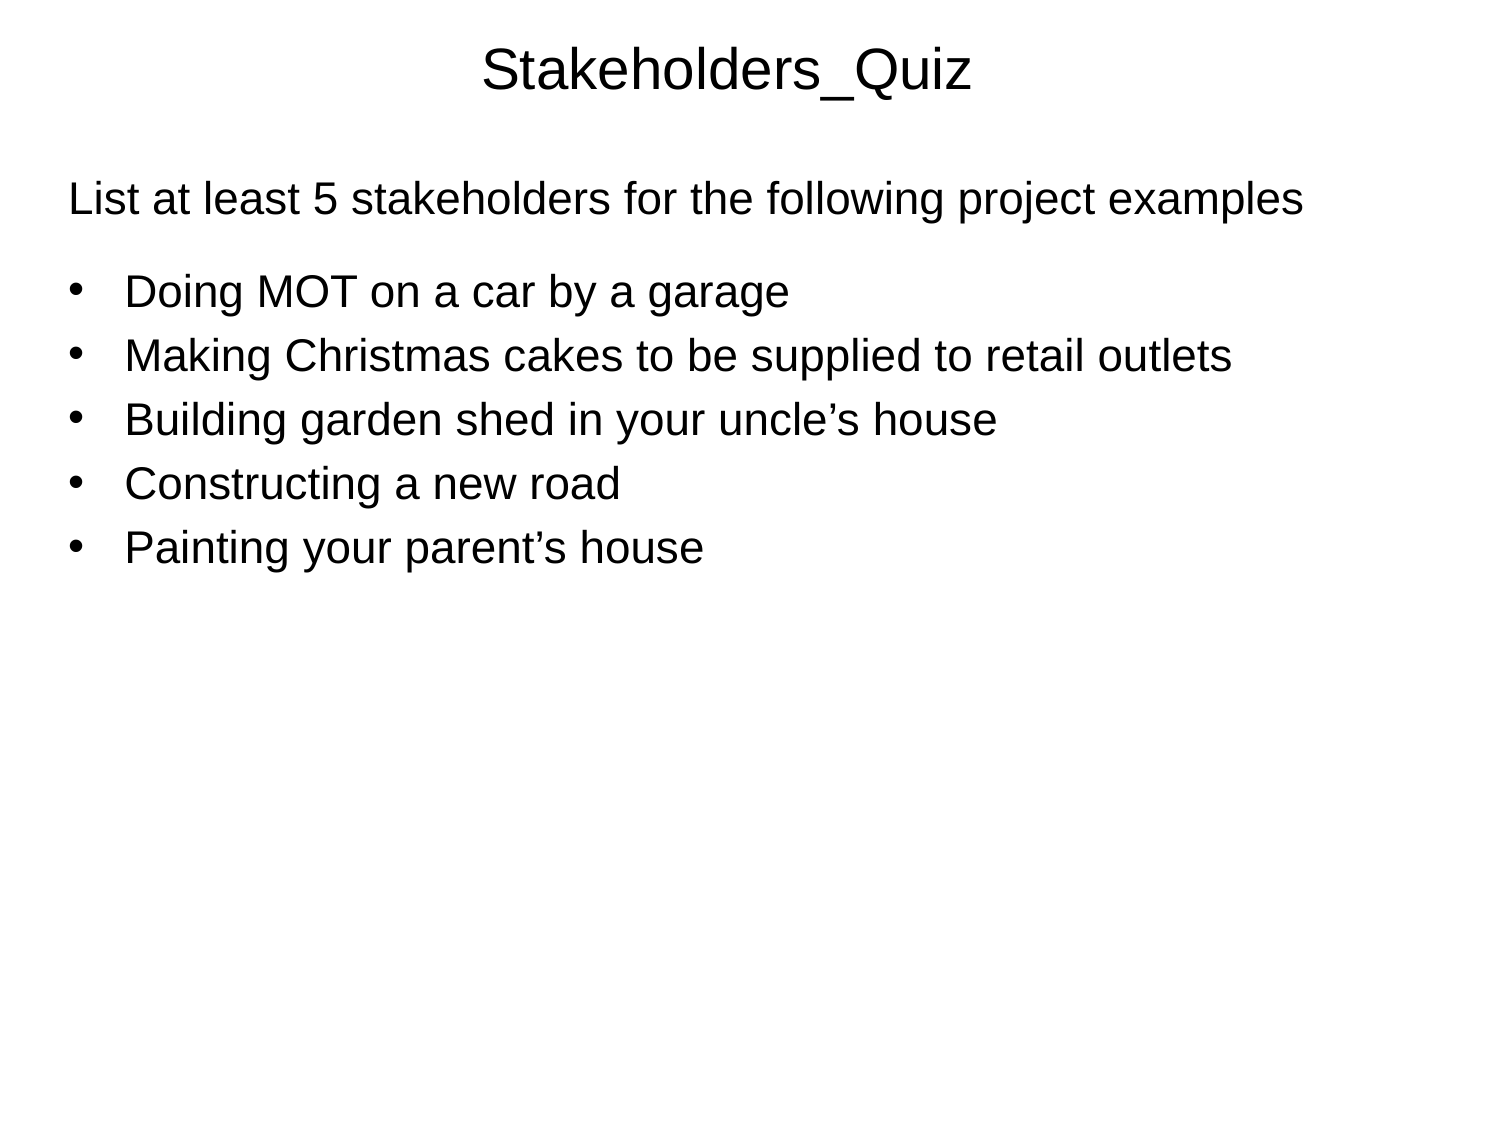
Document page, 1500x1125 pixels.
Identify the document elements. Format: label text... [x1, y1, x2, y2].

title Stakeholders_Quiz [53, 19, 1404, 114]
list List at least 5 stakeholders for the following project examples Doing MOT on a car by a garage Making Christmas cakes to be supplied to retail outlets Building garden shed in your uncle’s house Constructing a new road Painting your parent’s house [53, 160, 1459, 1047]
